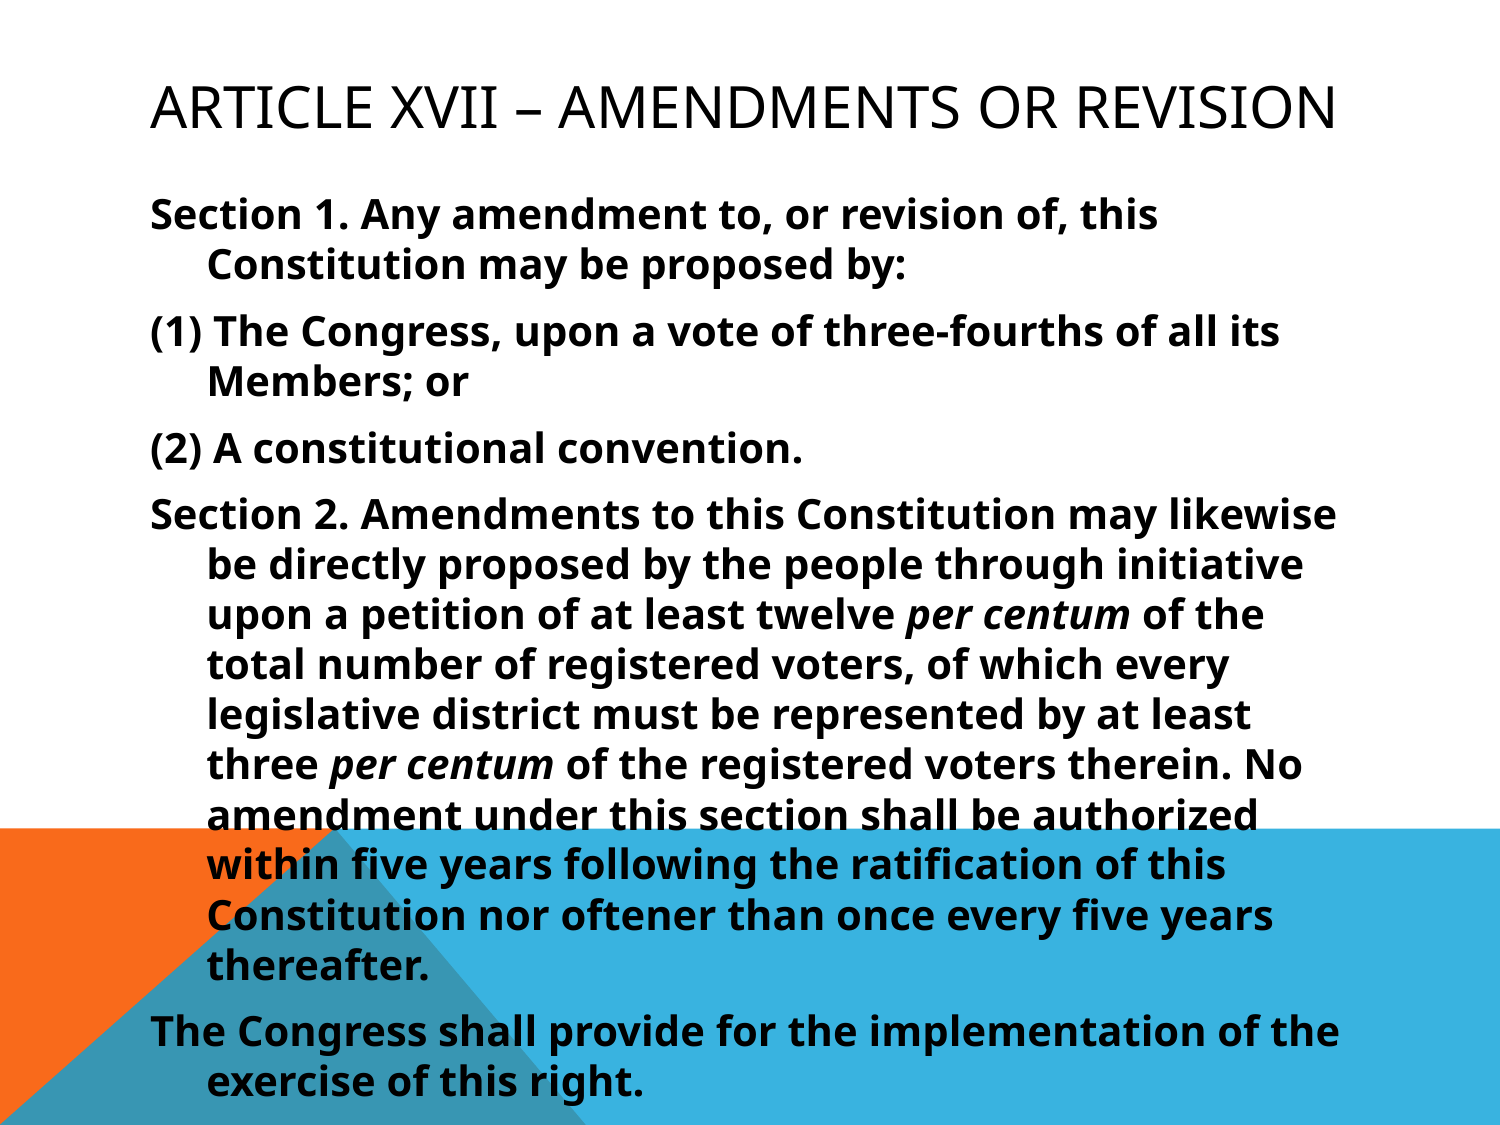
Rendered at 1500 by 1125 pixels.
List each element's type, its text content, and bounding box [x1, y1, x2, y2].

title Article XVII – amendments or revision [135, 60, 1369, 150]
list Section 1. Any amendment to, or revision of, this Constitution may be proposed by: (1) The Congress, upon a vote of three-fourths of all its Members; or (2) A constitutional convention. Section 2. Amendments to this Constitution may likewise be directly proposed by the people through initiative upon a petition of at least twelve per centum of the total number of registered voters, of which every legislative district must be represented by at least three per centum of the registered voters therein. No amendment under this section shall be authorized within five years following the ratification of this Constitution nor oftener than once every five years thereafter. The Congress shall provide for the implementation of the exercise of this right. [135, 180, 1369, 1125]
